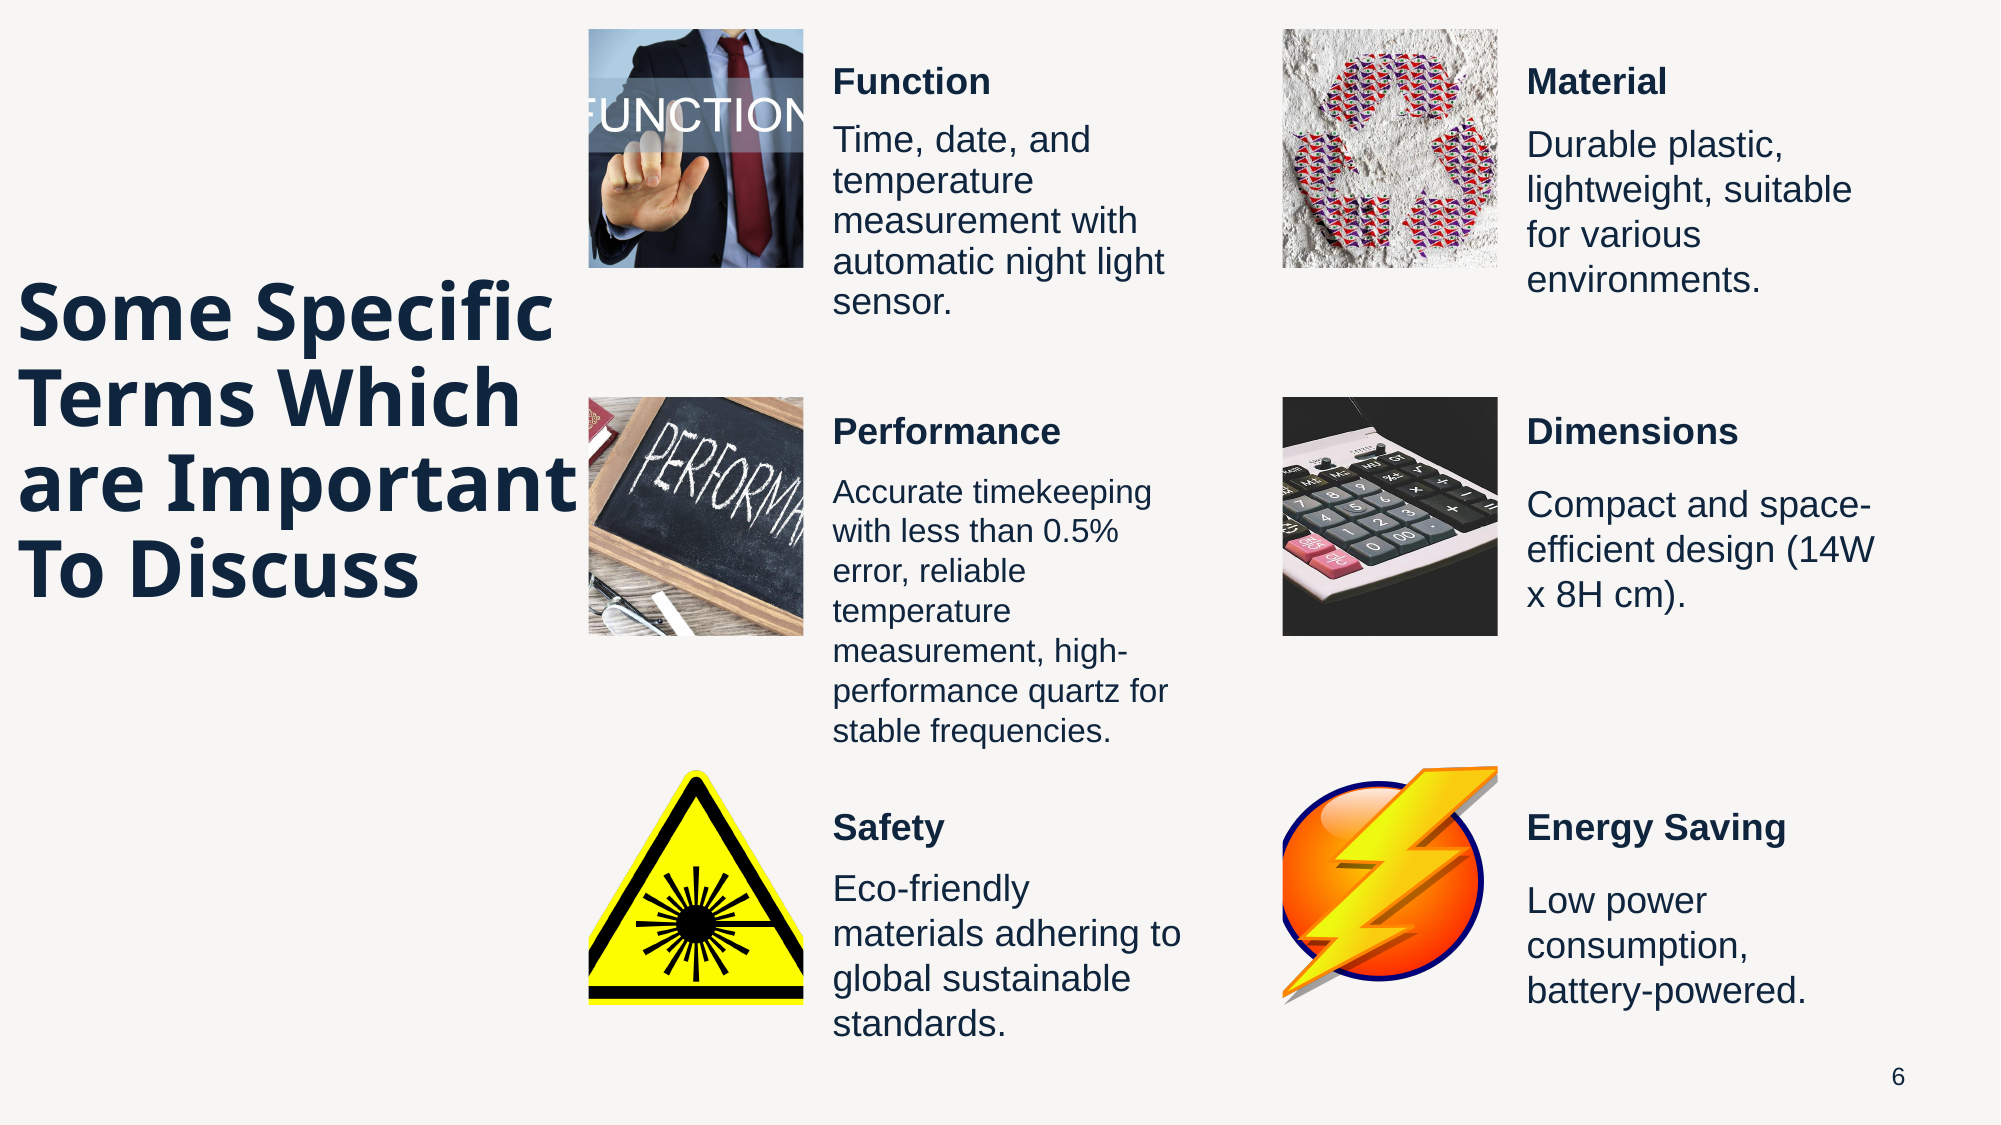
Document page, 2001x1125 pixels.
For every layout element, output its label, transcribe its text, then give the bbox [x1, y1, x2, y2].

list Time, date, and temperature measurement with automatic night light sensor. [817, 112, 1237, 202]
list Performance [817, 350, 1220, 460]
list Accurate timekeeping with less than 0.5% error, reliable temperature measurement, high-performance quartz for stable frequencies. [817, 462, 1220, 551]
list Dimensions [1511, 336, 1896, 460]
picture [1282, 765, 1498, 1005]
list Low power consumption, battery-powered. [1511, 868, 1896, 957]
list Eco-friendly materials adhering to global sustainable standards. [817, 856, 1202, 945]
picture [588, 397, 804, 637]
slide_number 6 [1856, 1043, 1941, 1108]
list Compact and space-efficient design (14W x 8H cm). [1511, 472, 1896, 562]
picture [588, 765, 804, 1005]
title Some Specific Terms Which are Important To Discuss [2, 264, 644, 861]
list Safety [817, 767, 1202, 856]
picture [1282, 397, 1498, 637]
list Energy Saving [1511, 766, 1896, 856]
list Function [817, 0, 1237, 110]
list Durable plastic, lightweight, suitable for various environments. [1511, 112, 1896, 202]
list Material [1511, 21, 1896, 110]
picture [1282, 28, 1498, 268]
picture [588, 28, 804, 268]
